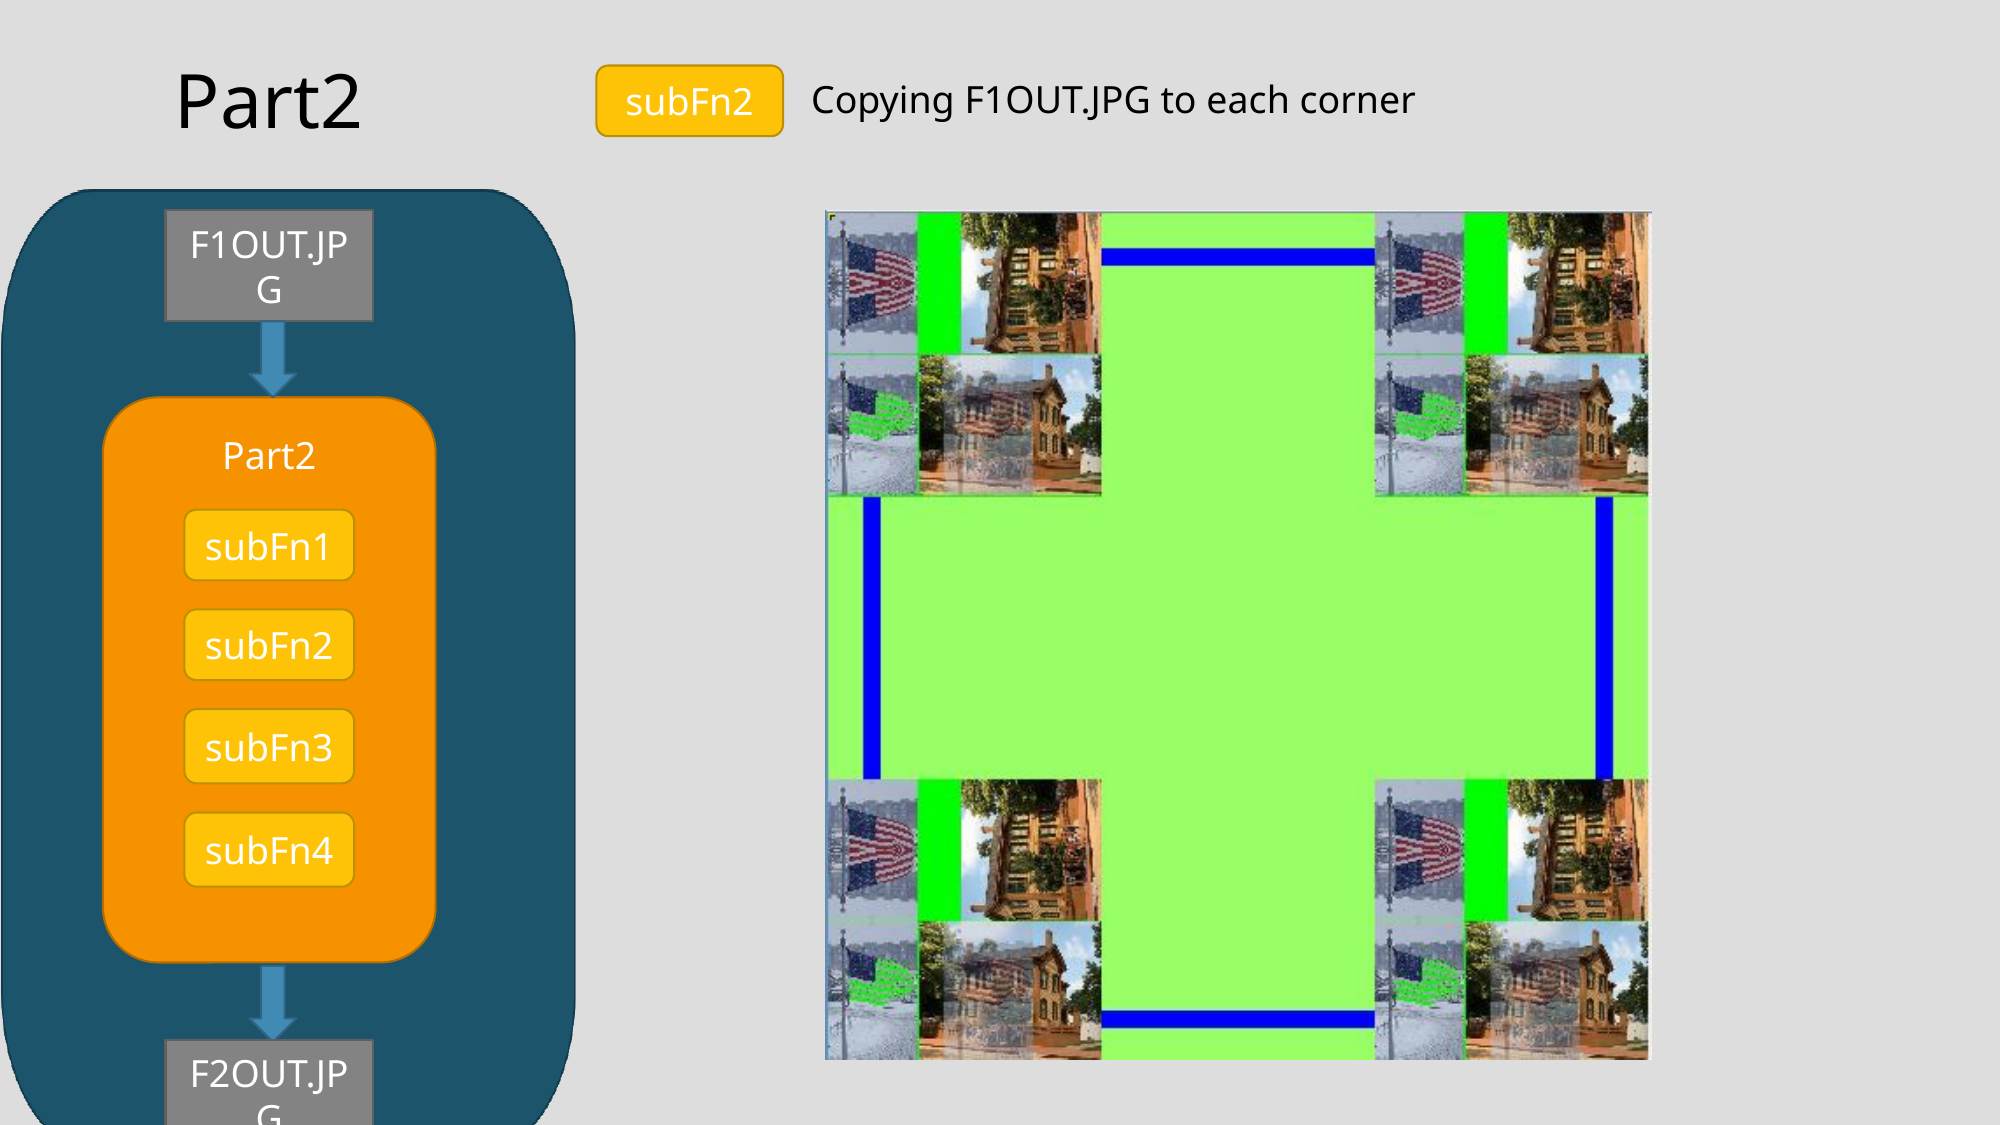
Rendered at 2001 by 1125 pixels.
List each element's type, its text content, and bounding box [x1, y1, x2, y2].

picture [824, 210, 1652, 1060]
picture [0, 188, 576, 1125]
text_box Copying F1OUT.JPG to each corner [796, 68, 1432, 129]
text_box subFn2 [595, 64, 785, 138]
text_box Part2 [160, 45, 379, 151]
